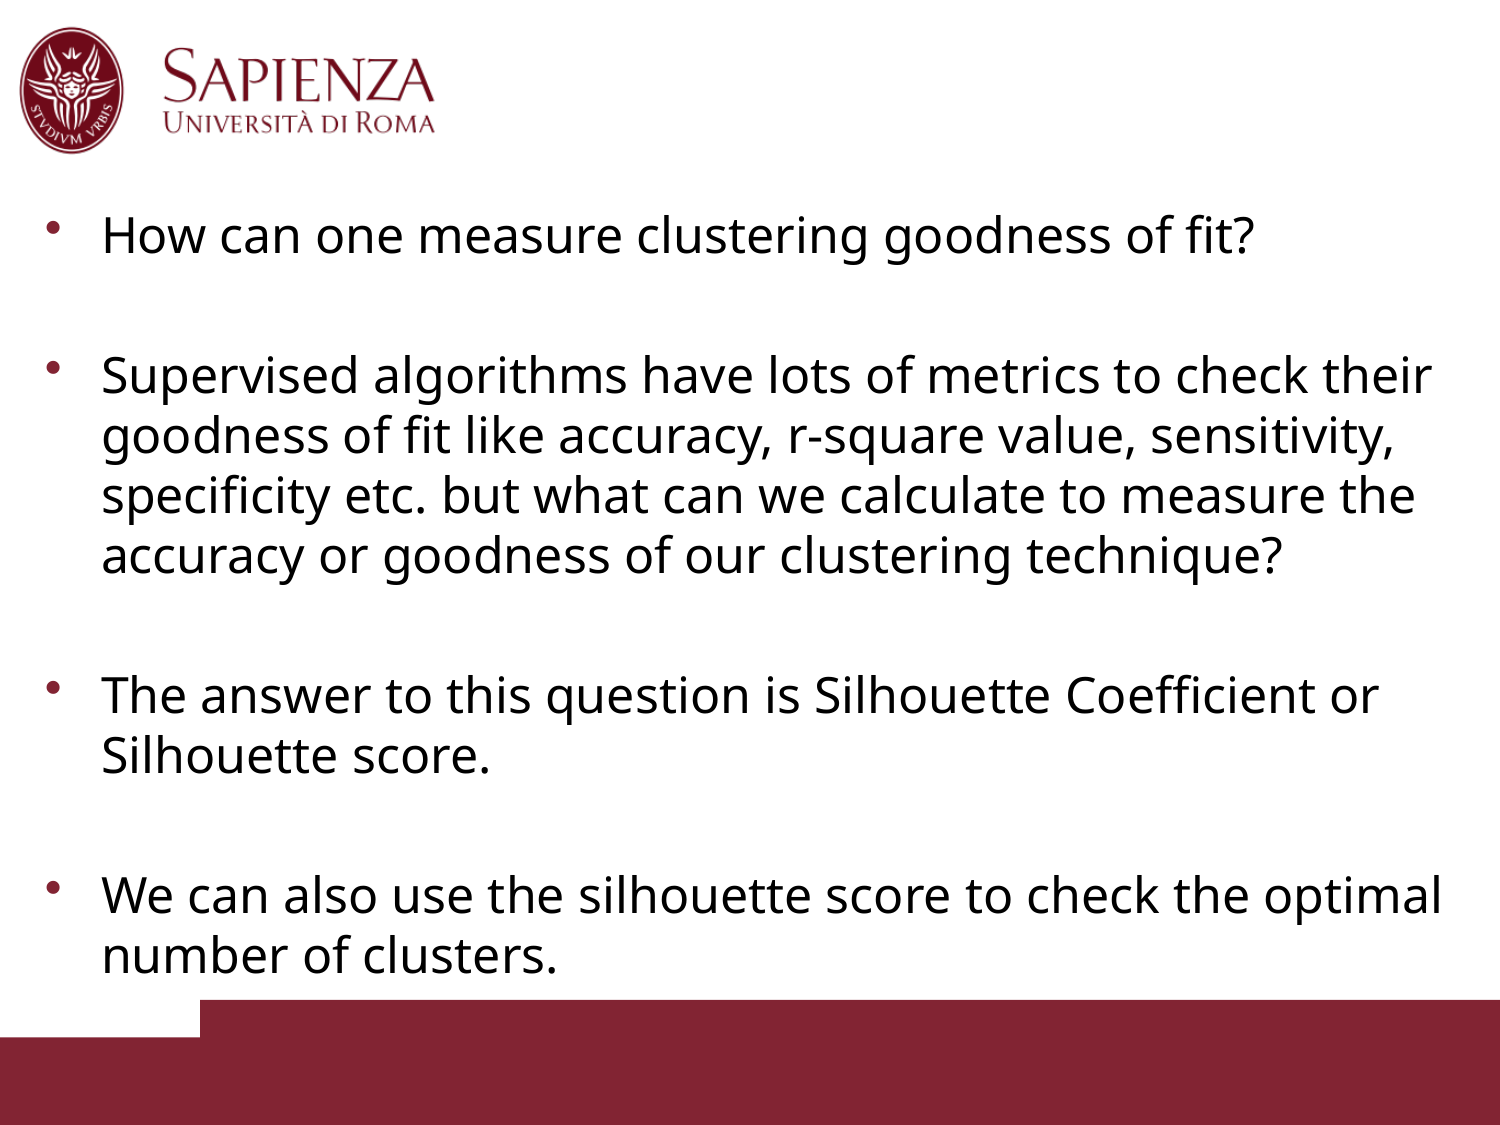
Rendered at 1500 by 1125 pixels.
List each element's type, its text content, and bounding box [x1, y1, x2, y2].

list How can one measure clustering goodness of fit? Supervised algorithms have lots of metrics to check their goodness of fit like accuracy, r-square value, sensitivity, specificity etc. but what can we calculate to measure the accuracy or goodness of our clustering technique? The answer to this question is Silhouette Coefficient or Silhouette score. We can also use the silhouette score to check the optimal number of clusters. [29, 196, 1495, 951]
